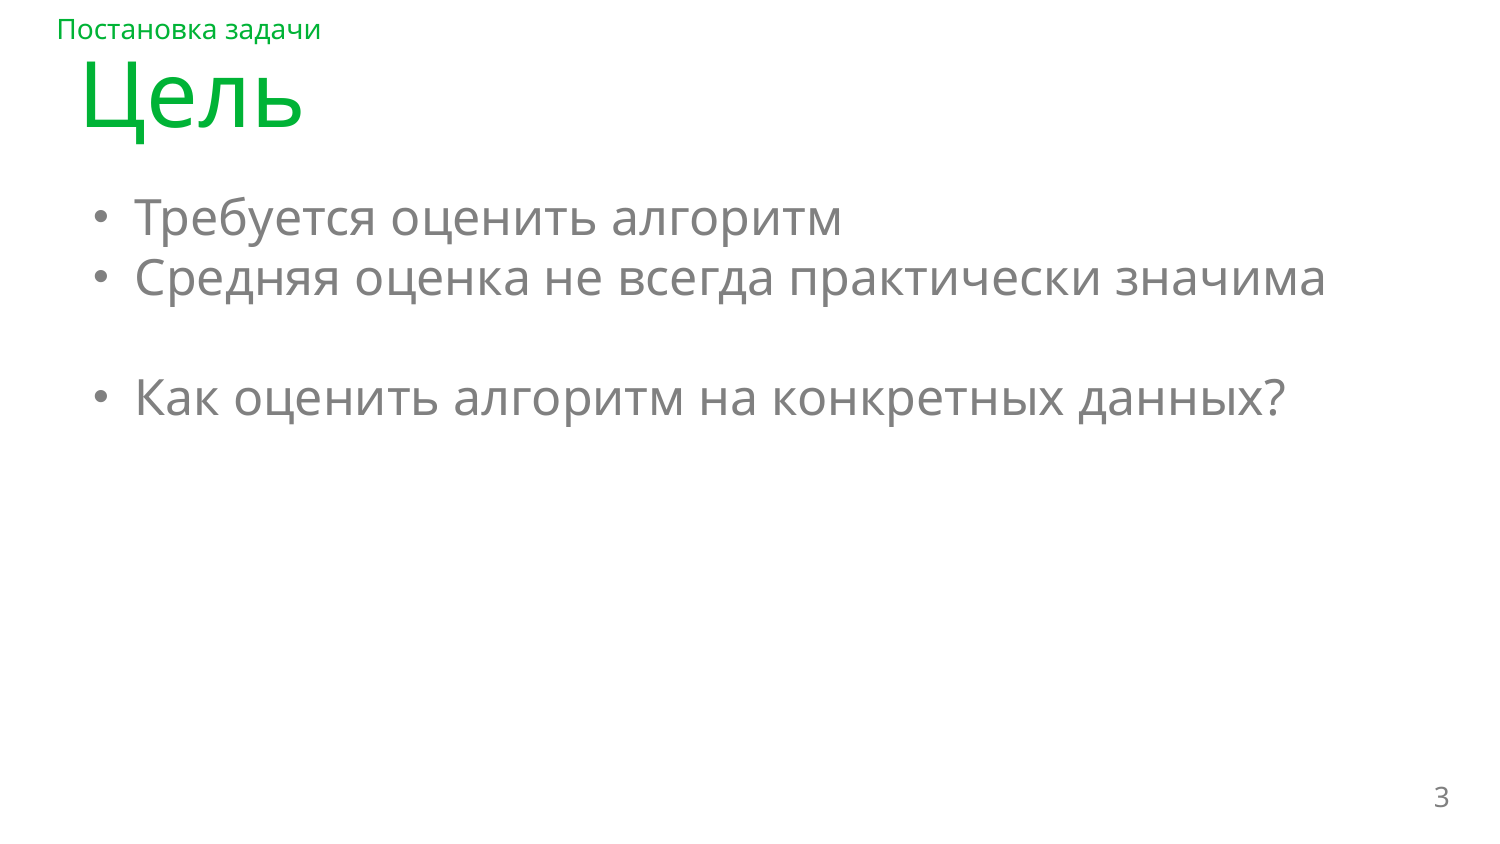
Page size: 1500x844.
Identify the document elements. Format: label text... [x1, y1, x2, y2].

text_box Постановка задачи [56, 11, 322, 45]
text_box Цель [63, 28, 1436, 140]
text_box Требуется оценить алгоритм Средняя оценка не всегда практически значима Как оценить алгоритм на конкретных данных? [63, 178, 1436, 788]
text_box 3 [1434, 779, 1450, 814]
